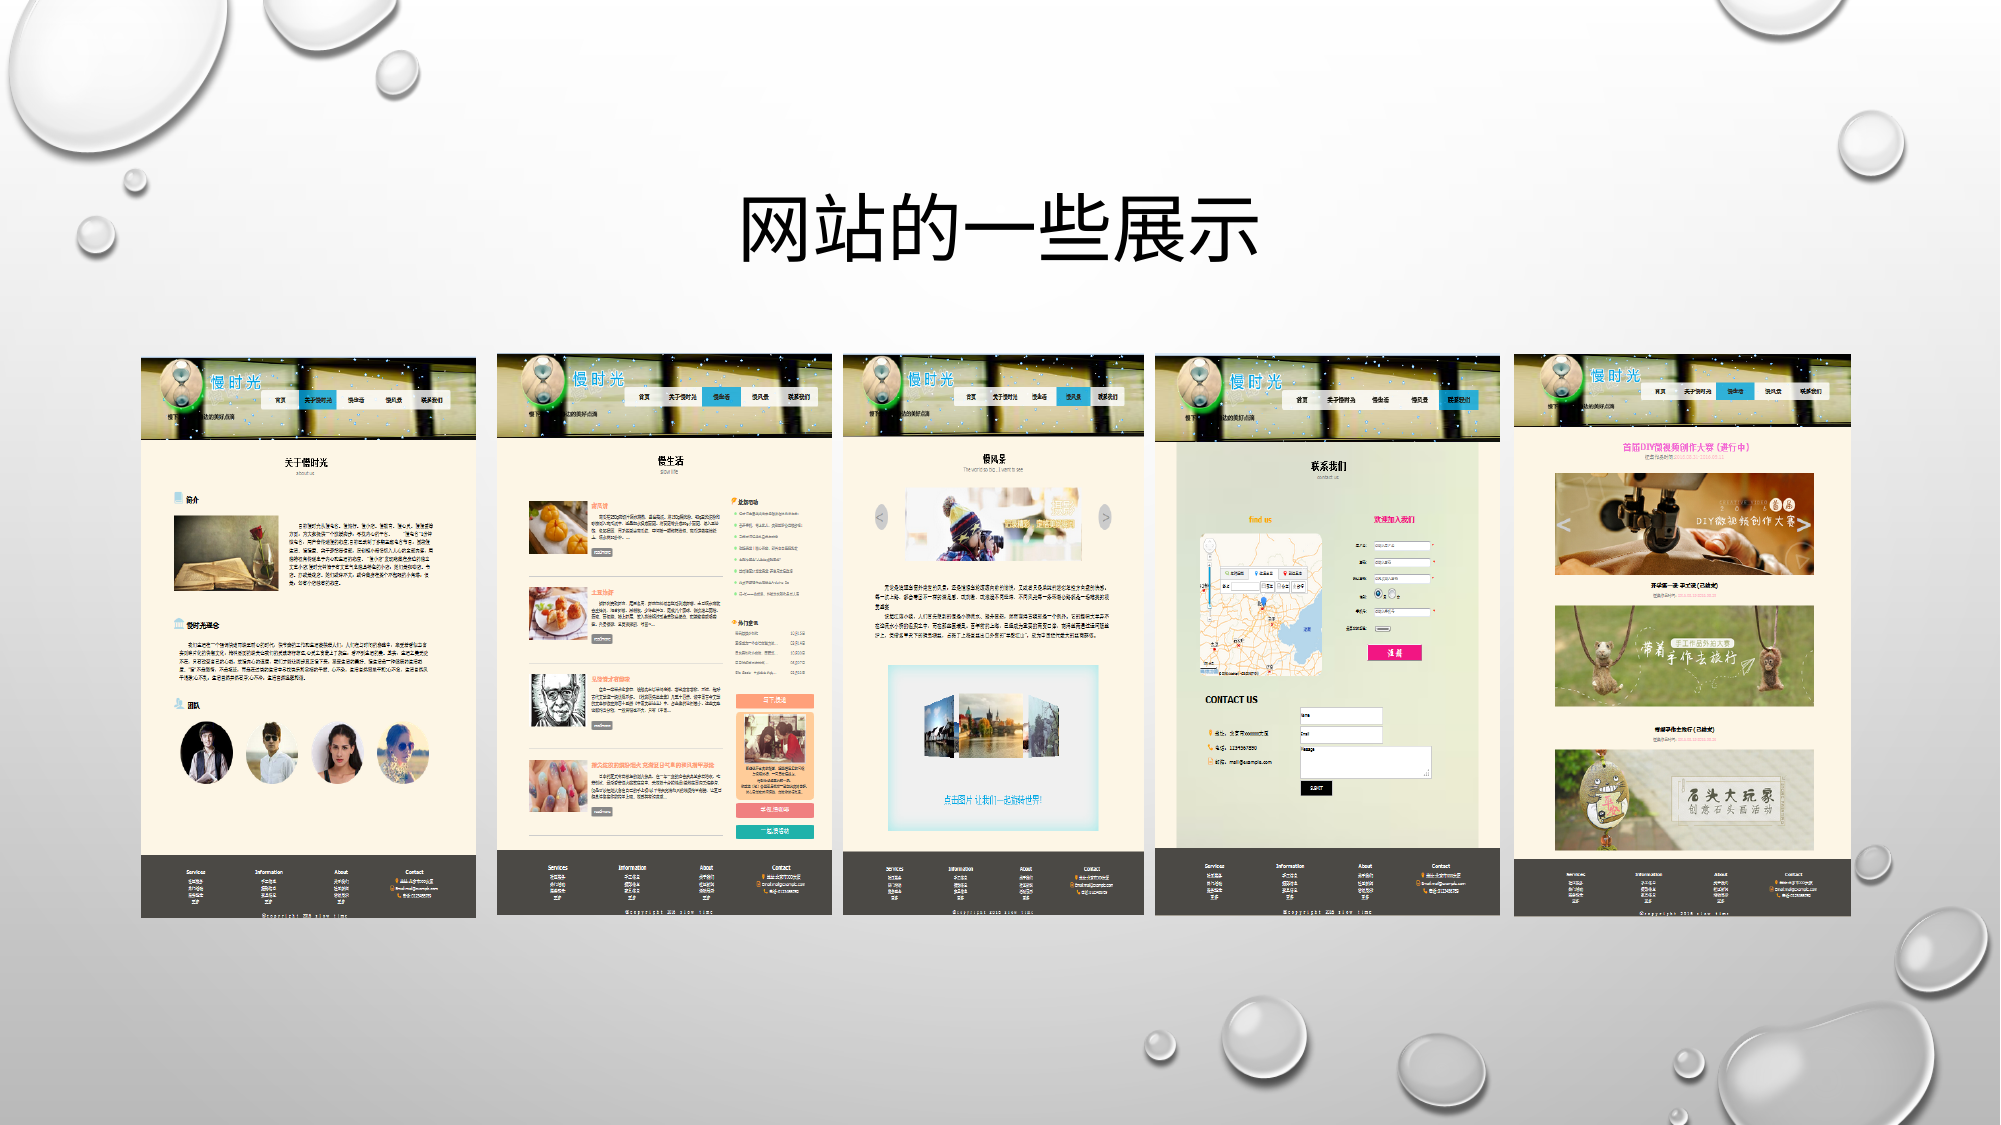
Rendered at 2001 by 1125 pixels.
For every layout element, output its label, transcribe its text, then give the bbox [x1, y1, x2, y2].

picture [0, 0, 2000, 1125]
title 网站的一些展示 [149, 101, 1851, 364]
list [1155, 353, 1500, 916]
